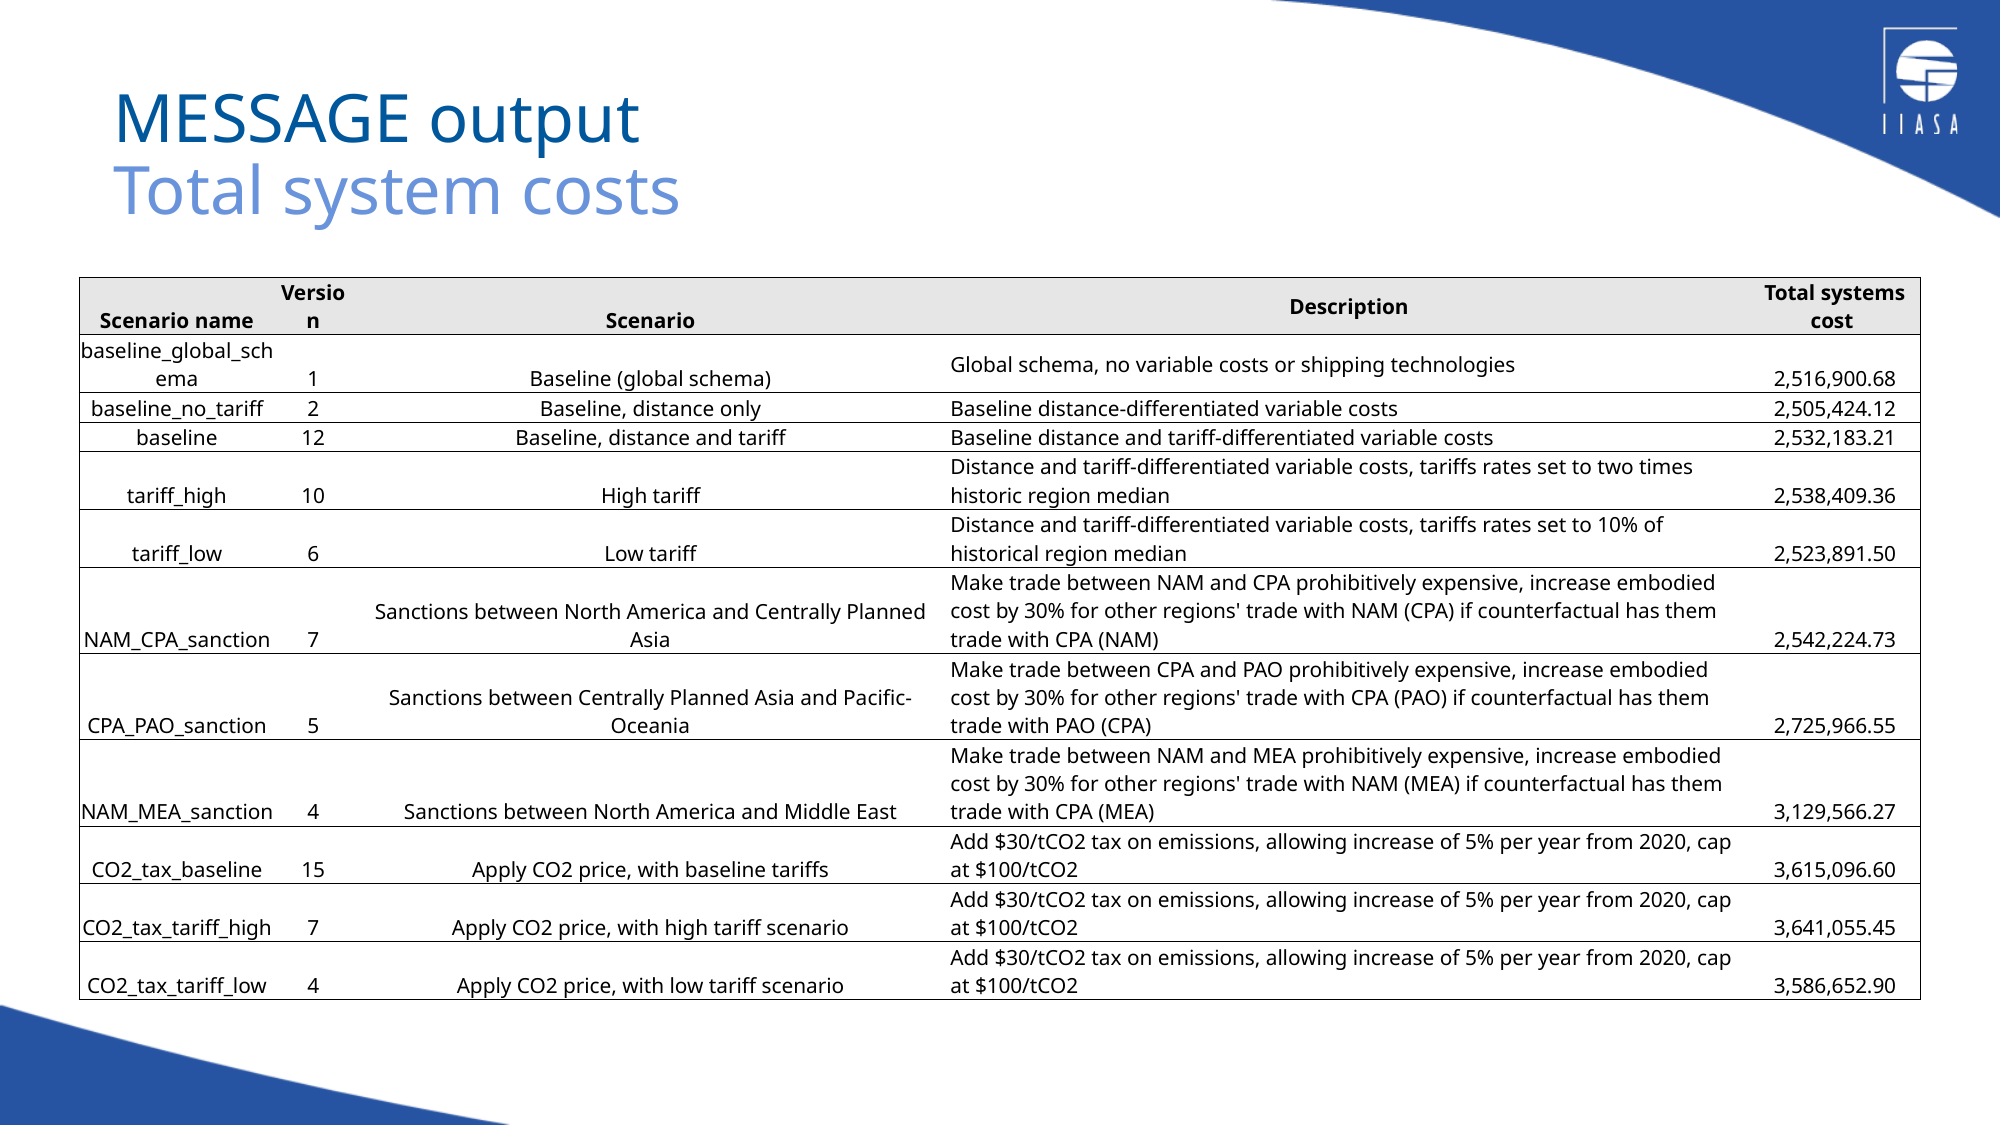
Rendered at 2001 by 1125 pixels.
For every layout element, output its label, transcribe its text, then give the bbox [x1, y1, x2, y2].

table_cell Baseline distance-differentiated variable costs [949, 393, 1749, 422]
table_cell 2,538,409.36 [1749, 452, 1920, 509]
table_cell tariff_high [80, 452, 275, 509]
table_cell Sanctions between Centrally Planned Asia and Pacific-Oceania [352, 654, 949, 739]
table_cell NAM_CPA_sanction [80, 568, 275, 653]
table_cell Sanctions between North America and Middle East [352, 740, 949, 826]
table_header Total systems cost [1749, 278, 1920, 334]
table_cell Make trade between NAM and MEA prohibitively expensive, increase embodied cost by 30% for other regions' trade with NAM (MEA) if counterfactual has them trade with CPA (MEA) [949, 740, 1749, 826]
table_cell 10 [275, 452, 352, 509]
table_cell 7 [275, 884, 352, 941]
table_cell Add $30/tCO2 tax on emissions, allowing increase of 5% per year from 2020, cap at $100/tCO2 [949, 827, 1749, 883]
table_cell Add $30/tCO2 tax on emissions, allowing increase of 5% per year from 2020, cap at $100/tCO2 [949, 942, 1749, 999]
table_cell CO2_tax_tariff_high [80, 884, 275, 941]
table_cell Low tariff [352, 510, 949, 567]
table_cell Distance and tariff-differentiated variable costs, tariffs rates set to two times historic region median [949, 452, 1749, 509]
table_cell Apply CO2 price, with low tariff scenario [352, 942, 949, 999]
table_cell 2,505,424.12 [1749, 393, 1920, 422]
table_cell Baseline distance and tariff-differentiated variable costs [949, 423, 1749, 451]
table_header Scenario [352, 278, 949, 334]
table_cell Apply CO2 price, with high tariff scenario [352, 884, 949, 941]
table_cell 12 [275, 423, 352, 451]
table_cell 7 [275, 568, 352, 653]
table_cell 3,129,566.27 [1749, 740, 1920, 826]
table_cell CO2_tax_tariff_low [80, 942, 275, 999]
table_cell Baseline (global schema) [352, 335, 949, 392]
text_box MESSAGE output Total system costs [98, 58, 1902, 255]
table_cell tariff_low [80, 510, 275, 567]
table_cell Baseline, distance and tariff [352, 423, 949, 451]
table_cell Sanctions between North America and Centrally Planned Asia [352, 568, 949, 653]
table_cell 6 [275, 510, 352, 567]
table_header Description [949, 278, 1749, 334]
table_cell 1 [275, 335, 352, 392]
table_cell 2,725,966.55 [1749, 654, 1920, 739]
table_header Version [275, 278, 352, 334]
table_cell Global schema, no variable costs or shipping technologies [949, 335, 1749, 392]
table_cell 3,586,652.90 [1749, 942, 1920, 999]
table_cell 15 [275, 827, 352, 883]
table_cell CO2_tax_baseline [80, 827, 275, 883]
table_header Scenario name [80, 278, 275, 334]
table_cell 4 [275, 740, 352, 826]
table_cell Make trade between NAM and CPA prohibitively expensive, increase embodied cost by 30% for other regions' trade with NAM (CPA) if counterfactual has them trade with CPA (NAM) [949, 568, 1749, 653]
table_cell Apply CO2 price, with baseline tariffs [352, 827, 949, 883]
table_cell 2,523,891.50 [1749, 510, 1920, 567]
table_cell 5 [275, 654, 352, 739]
table_cell CPA_PAO_sanction [80, 654, 275, 739]
table_cell Baseline, distance only [352, 393, 949, 422]
table_cell baseline_global_schema [80, 335, 275, 392]
table_cell baseline [80, 423, 275, 451]
table_cell Add $30/tCO2 tax on emissions, allowing increase of 5% per year from 2020, cap at $100/tCO2 [949, 884, 1749, 941]
table_cell 2,542,224.73 [1749, 568, 1920, 653]
table_cell baseline_no_tariff [80, 393, 275, 422]
picture [0, 0, 2000, 1125]
table_cell High tariff [352, 452, 949, 509]
table_cell 2,532,183.21 [1749, 423, 1920, 451]
table_cell 2 [275, 393, 352, 422]
table_cell NAM_MEA_sanction [80, 740, 275, 826]
table_cell Distance and tariff-differentiated variable costs, tariffs rates set to 10% of historical region median [949, 510, 1749, 567]
table_cell Make trade between CPA and PAO prohibitively expensive, increase embodied cost by 30% for other regions' trade with CPA (PAO) if counterfactual has them trade with PAO (CPA) [949, 654, 1749, 739]
table_cell 4 [275, 942, 352, 999]
table_cell 3,615,096.60 [1749, 827, 1920, 883]
table_cell 2,516,900.68 [1749, 335, 1920, 392]
table_cell 3,641,055.45 [1749, 884, 1920, 941]
